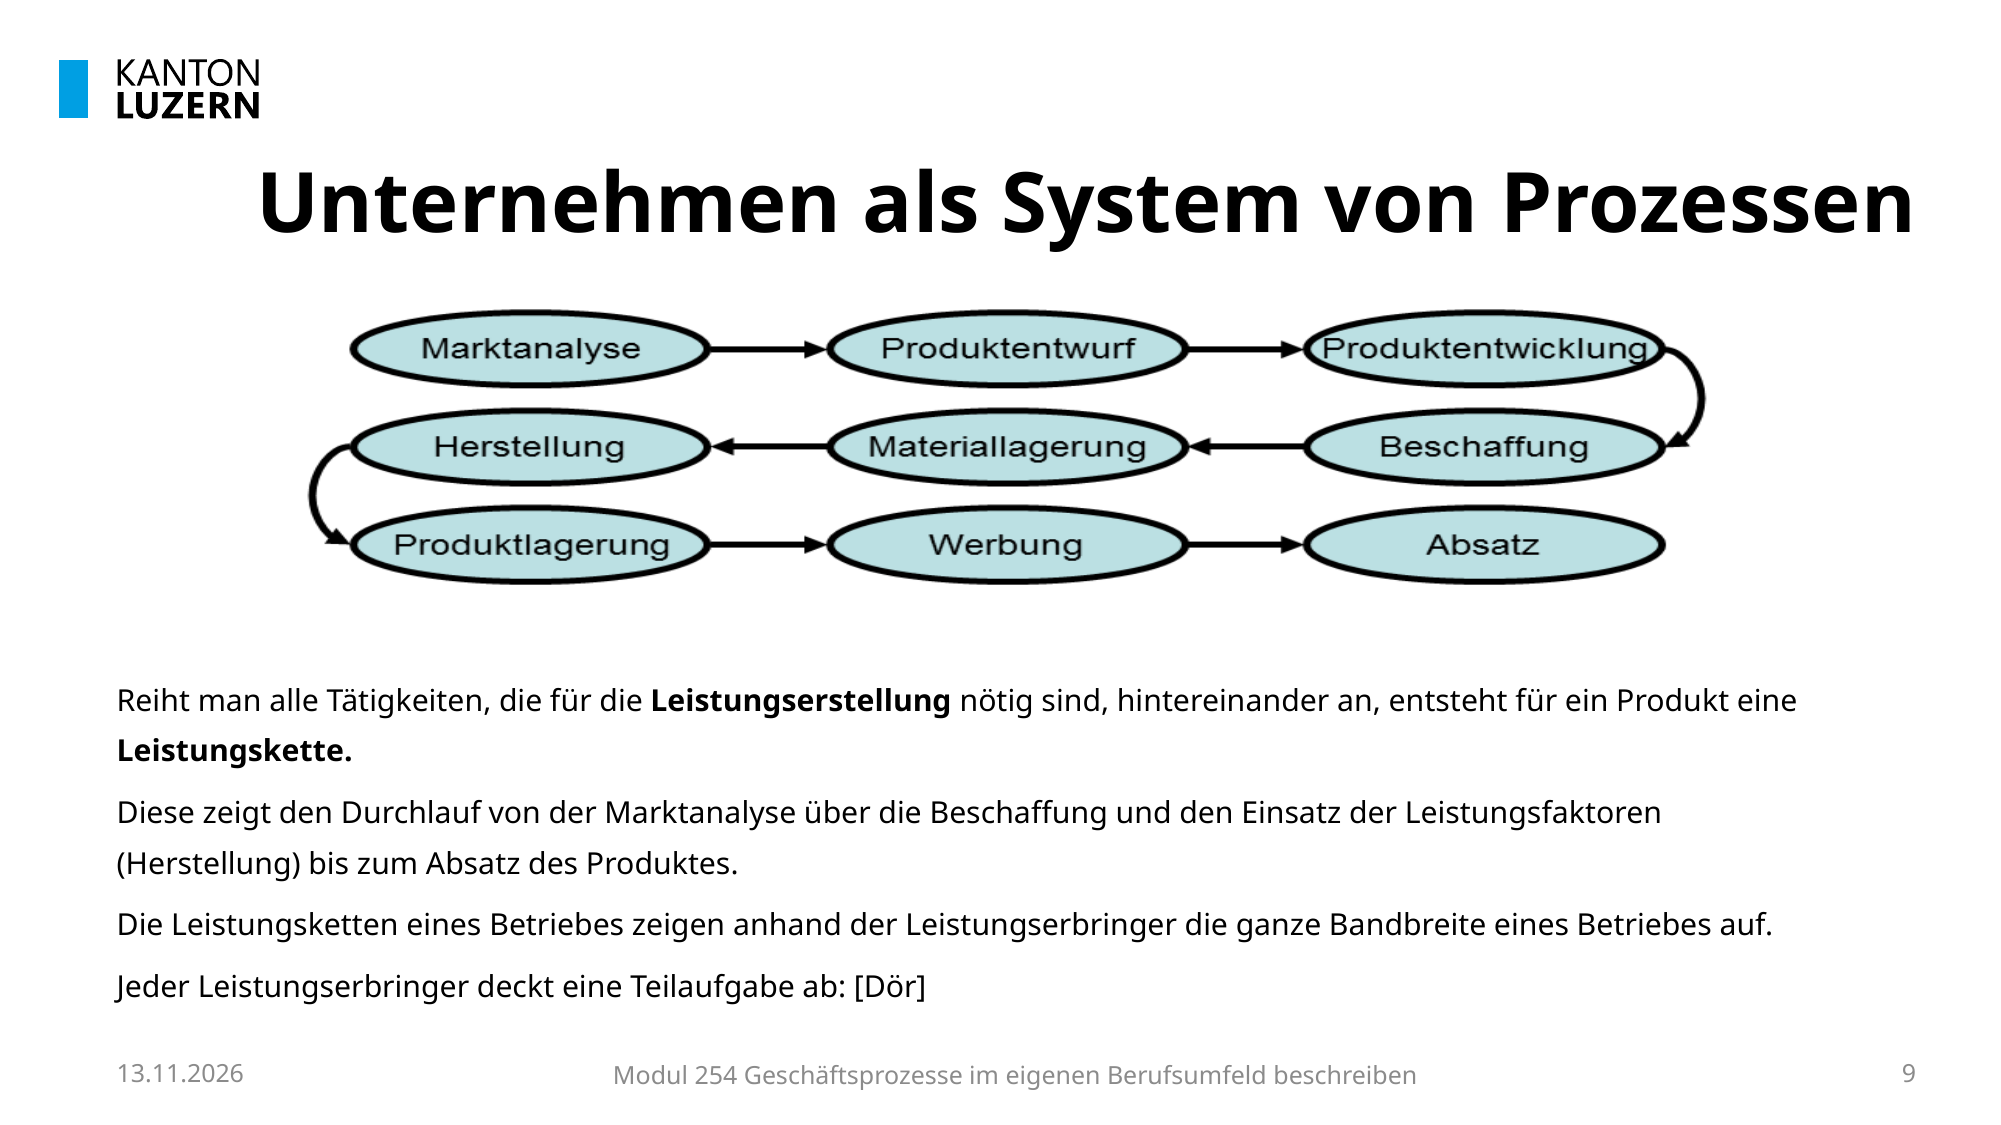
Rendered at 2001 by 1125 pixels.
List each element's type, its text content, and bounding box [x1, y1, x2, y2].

footer Modul 254 Geschäftsprozesse im eigenen Berufsumfeld beschreiben [366, 1045, 1666, 1105]
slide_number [101, 1045, 338, 1105]
picture [283, 301, 1750, 592]
list Reiht man alle Tätigkeiten, die für die Leistungserstellung nötig sind, hintereinander an, entsteht für ein Produkt eine Leistungskette. Diese zeigt den Durchlauf von der Marktanalyse über die Beschaffung und den Einsatz der Leistungsfaktoren (Herstellung) bis zum Absatz des Produktes. Die Leistungsketten eines Betriebes zeigen anhand der Leistungserbringer die ganze Bandbreite eines Betriebes auf. Jeder Leistungserbringer deckt eine Teilaufgabe ab: [Dör] [101, 658, 1845, 1016]
title Unternehmen als System von Prozessen [101, 153, 1933, 272]
slide_number 9 [1694, 1045, 1932, 1105]
